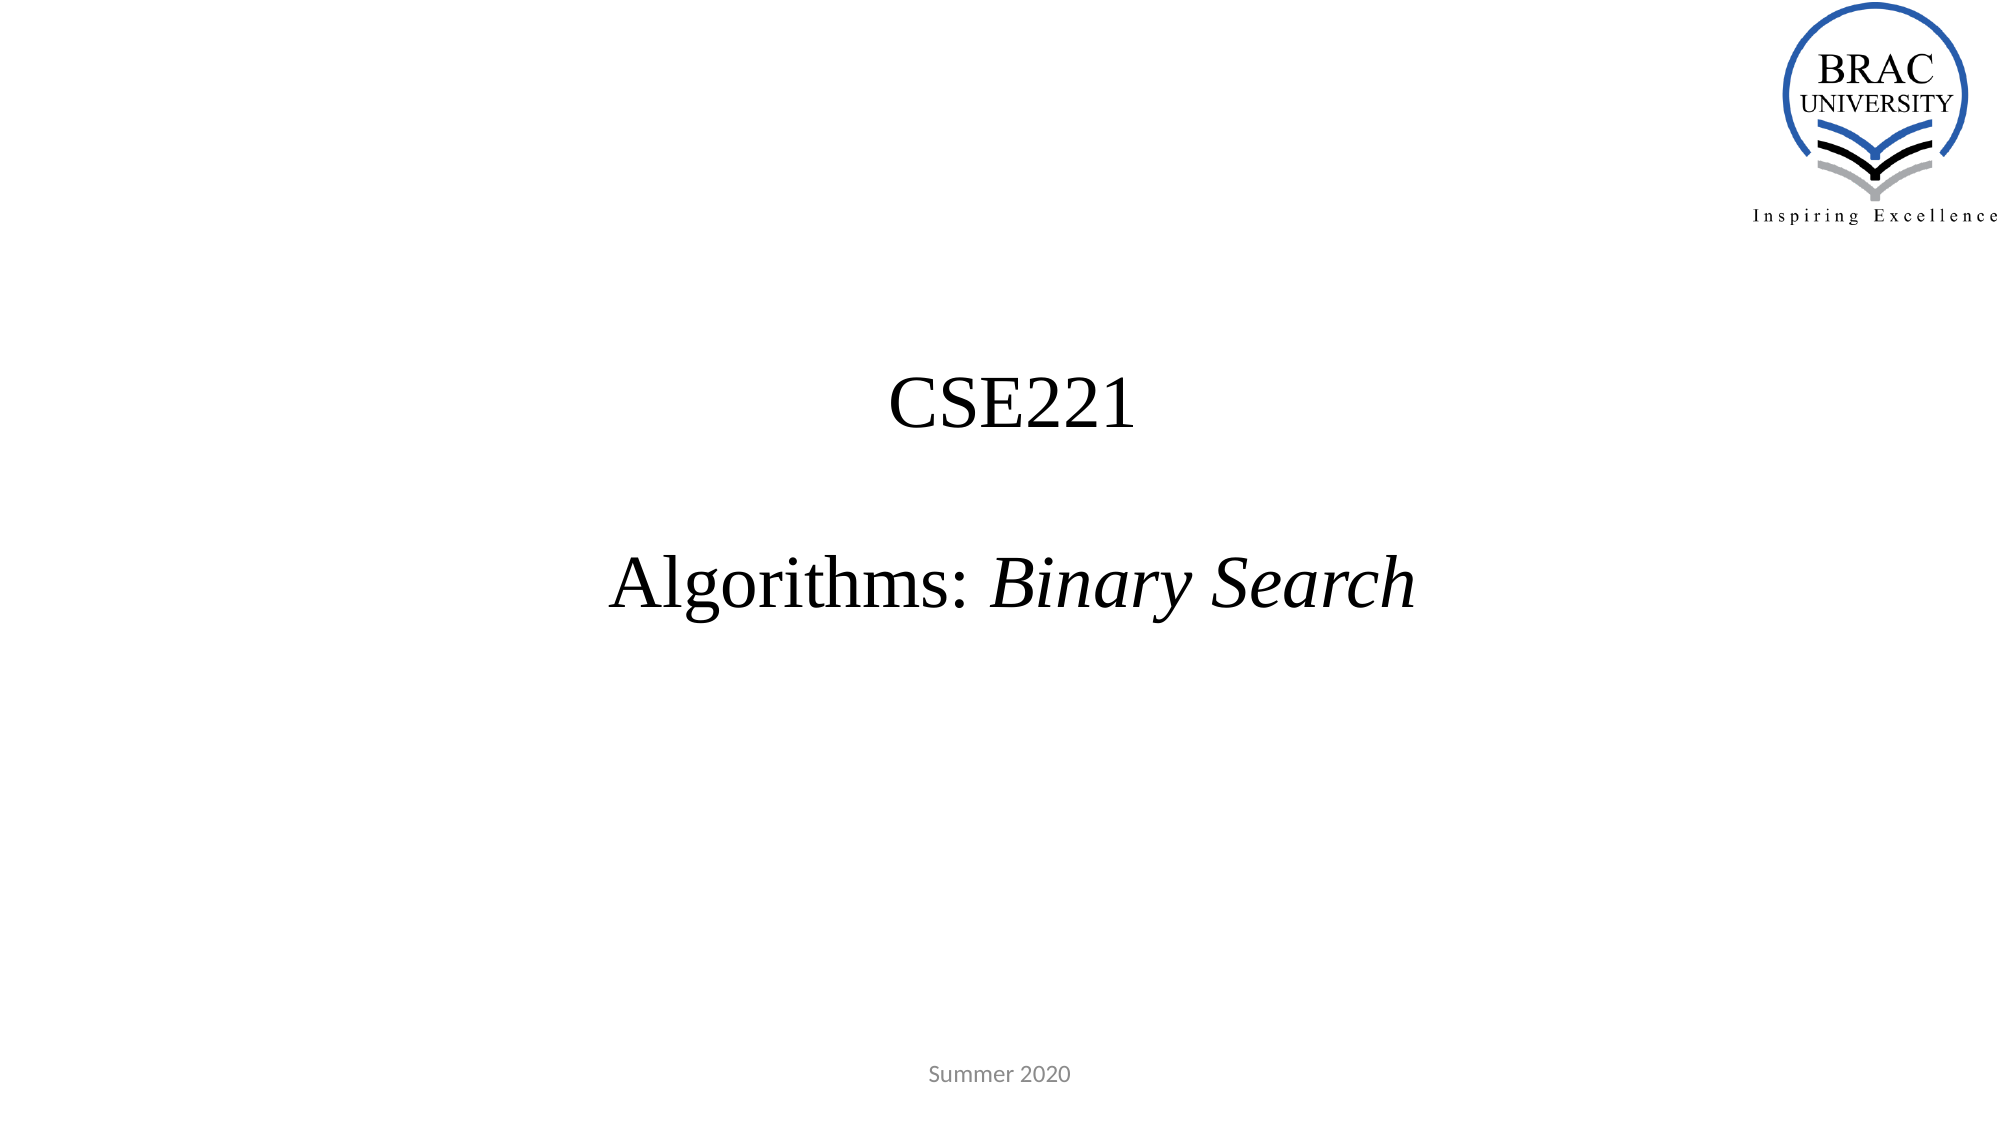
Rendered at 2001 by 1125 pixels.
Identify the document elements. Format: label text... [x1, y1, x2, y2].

footer Summer 2020 [662, 1042, 1338, 1103]
text_box CSE221 Algorithms: Binary Search [563, 344, 1463, 630]
picture [1753, 2, 1997, 225]
